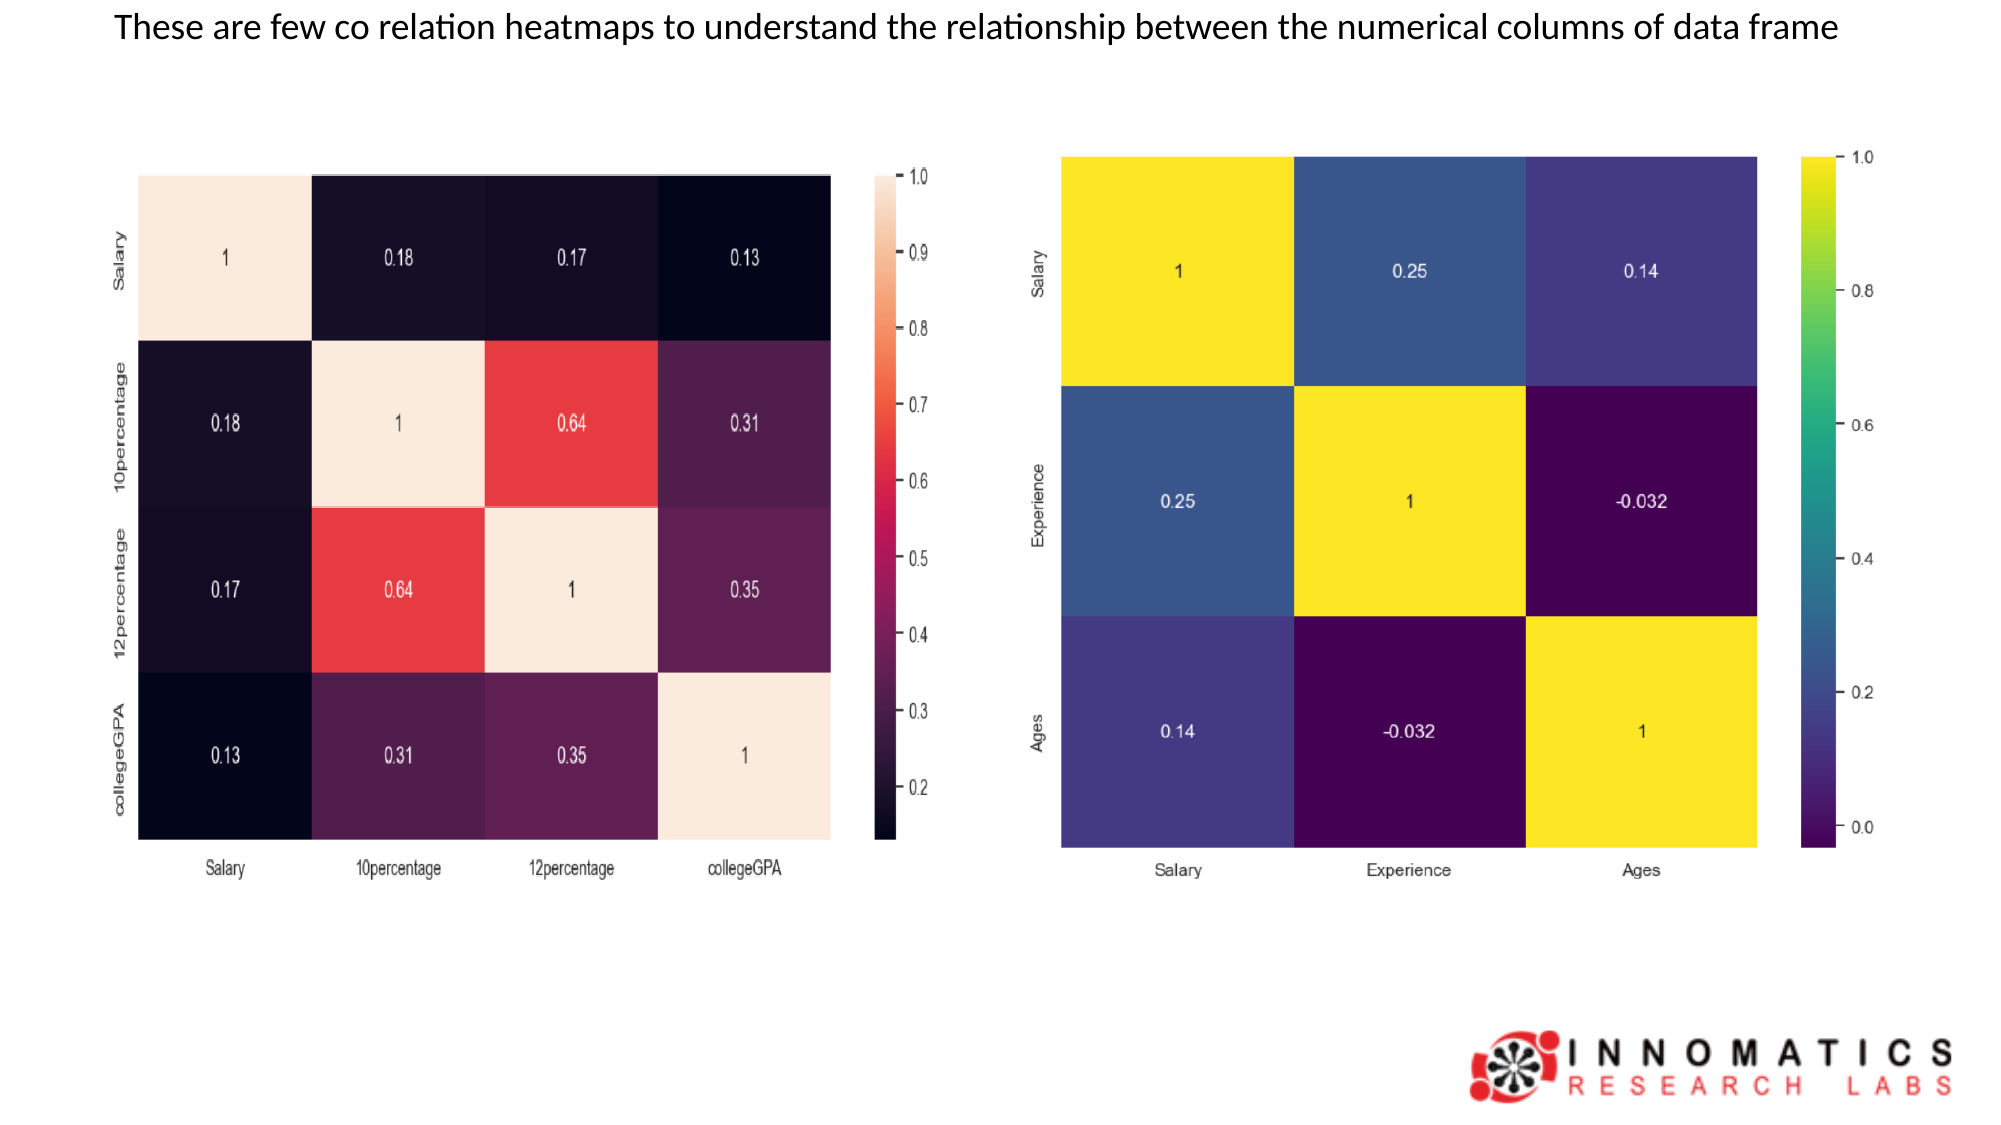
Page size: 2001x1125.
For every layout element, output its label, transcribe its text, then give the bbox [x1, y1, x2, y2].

picture [94, 145, 956, 901]
picture [1445, 1014, 1975, 1125]
picture [1007, 131, 1906, 887]
subtitle These are few co relation heatmaps to understand the relationship between the numerical columns of data frame [0, 0, 1947, 91]
